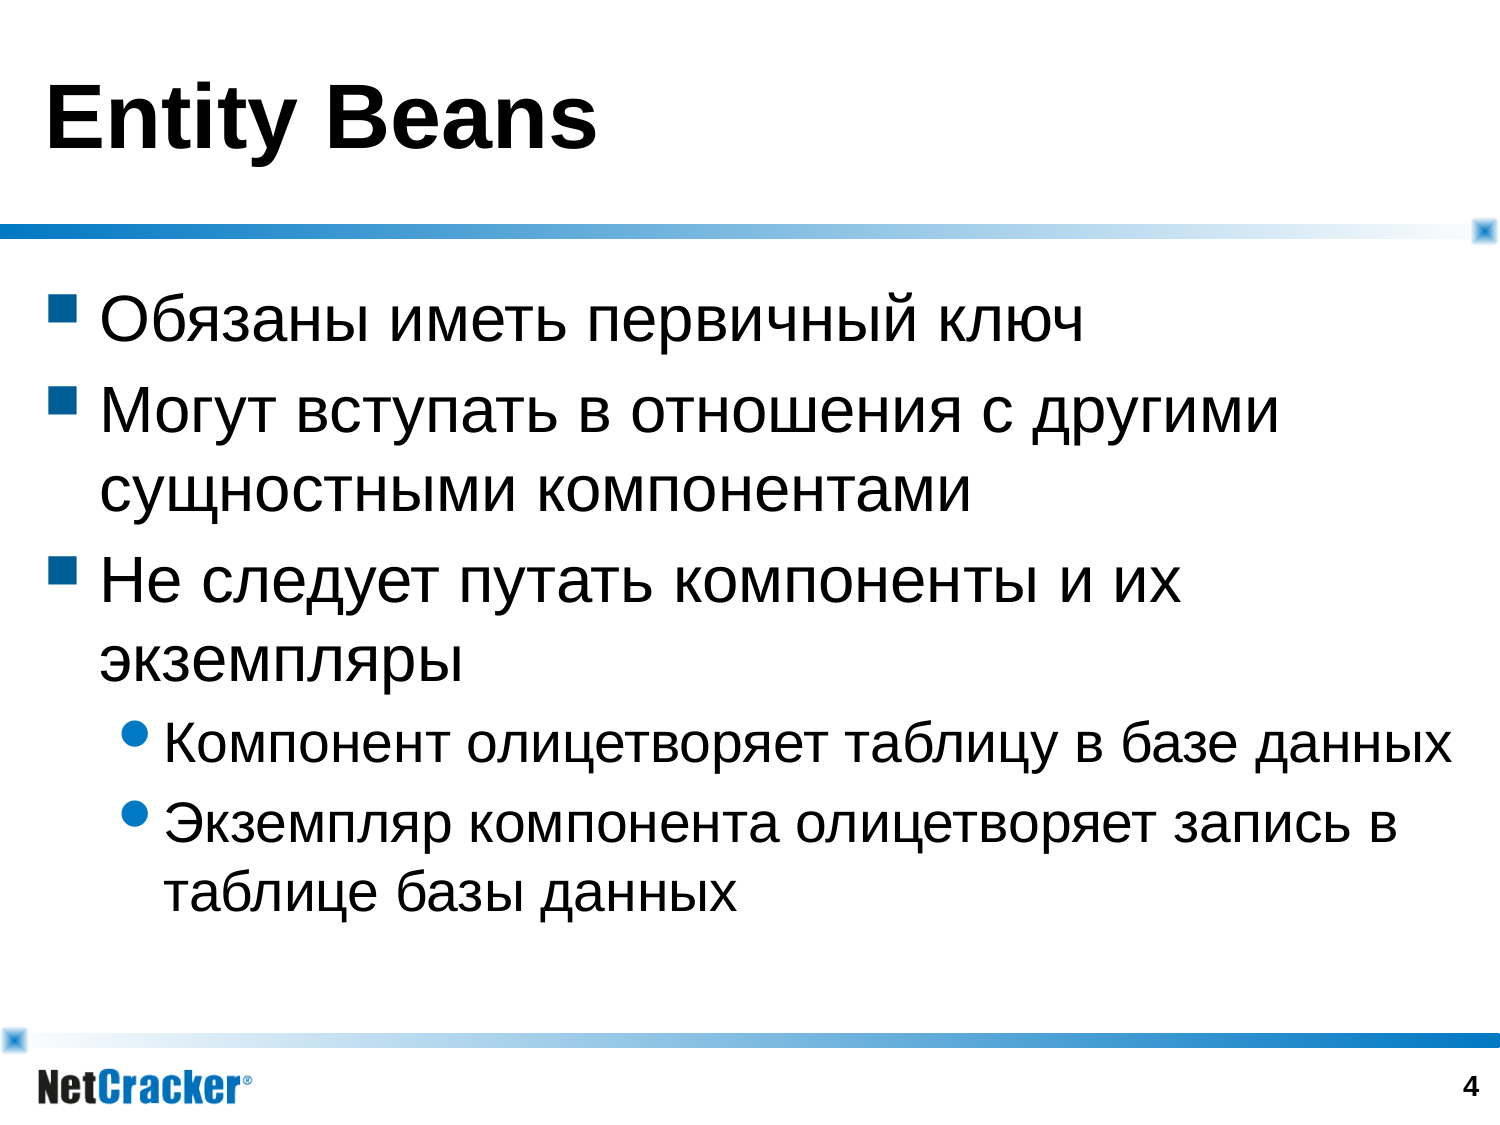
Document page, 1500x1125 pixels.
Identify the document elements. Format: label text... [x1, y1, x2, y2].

list Обязаны иметь первичный ключ Могут вступать в отношения с другими сущностными компонентами Не следует путать компоненты и их экземпляры Компонент олицетворяет таблицу в базе данных Экземпляр компонента олицетворяет запись в таблице базы данных [29, 268, 1470, 1004]
title Entity Beans [29, 0, 1470, 225]
slide_number 3 [1143, 1034, 1495, 1111]
picture [34, 1063, 256, 1118]
